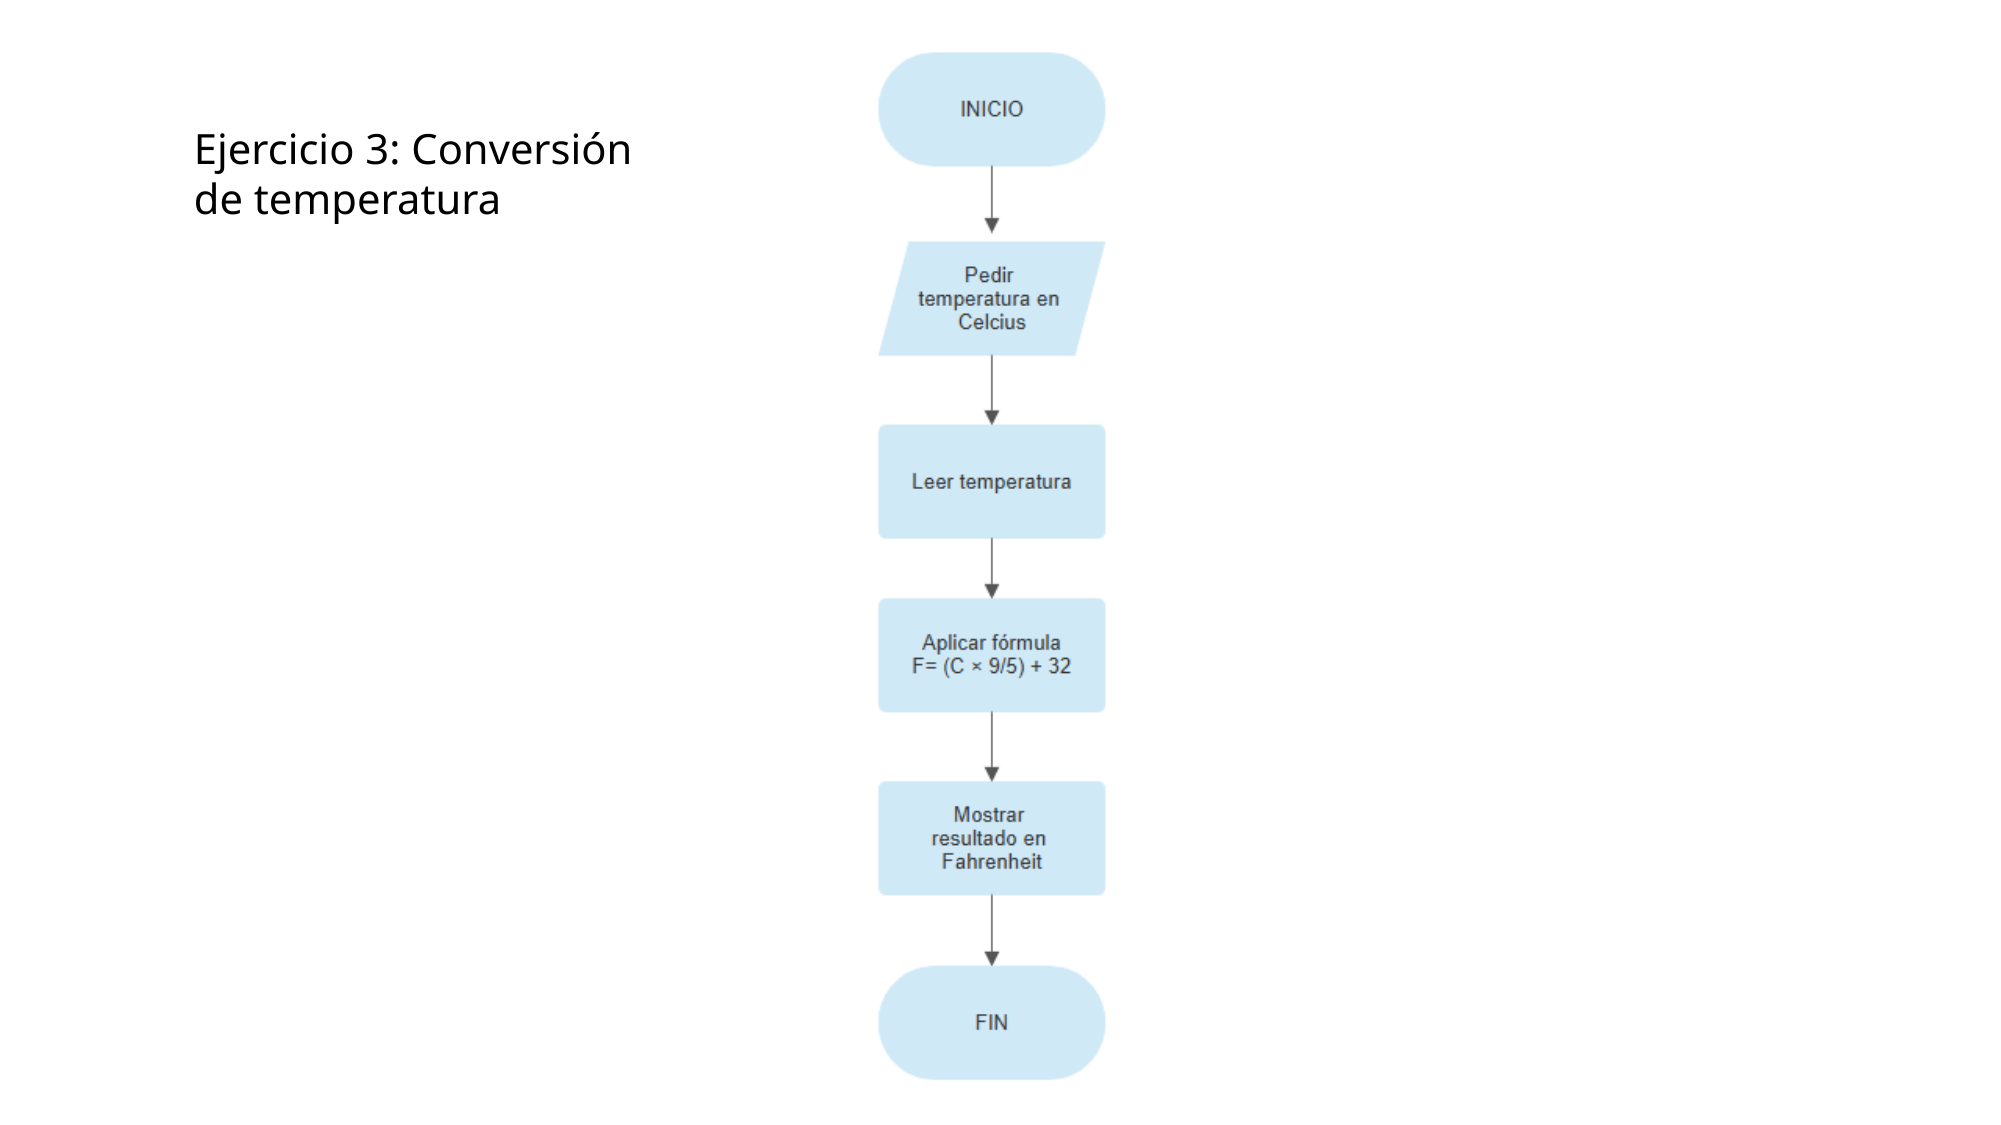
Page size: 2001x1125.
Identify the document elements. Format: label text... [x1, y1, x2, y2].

text_box Ejercicio 3: Conversión de temperatura [179, 115, 494, 231]
picture [494, 26, 1506, 1099]
